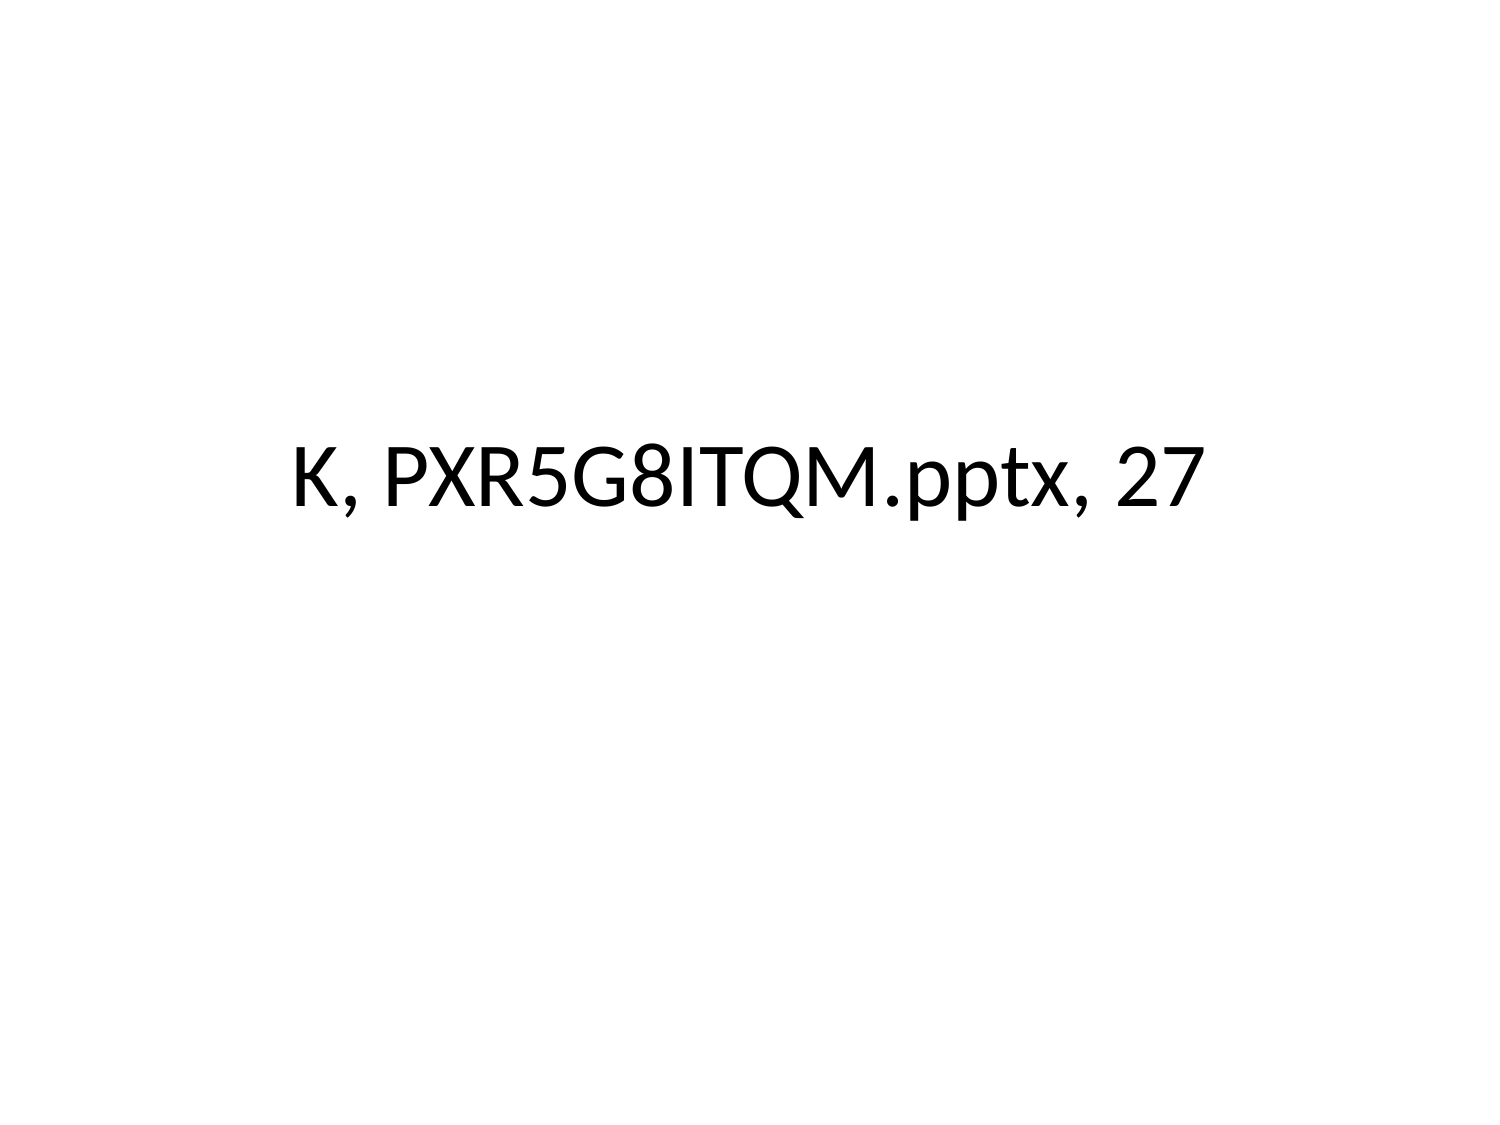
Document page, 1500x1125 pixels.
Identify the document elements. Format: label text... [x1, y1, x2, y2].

title K, PXR5G8ITQM.pptx, 27 [112, 349, 1388, 591]
